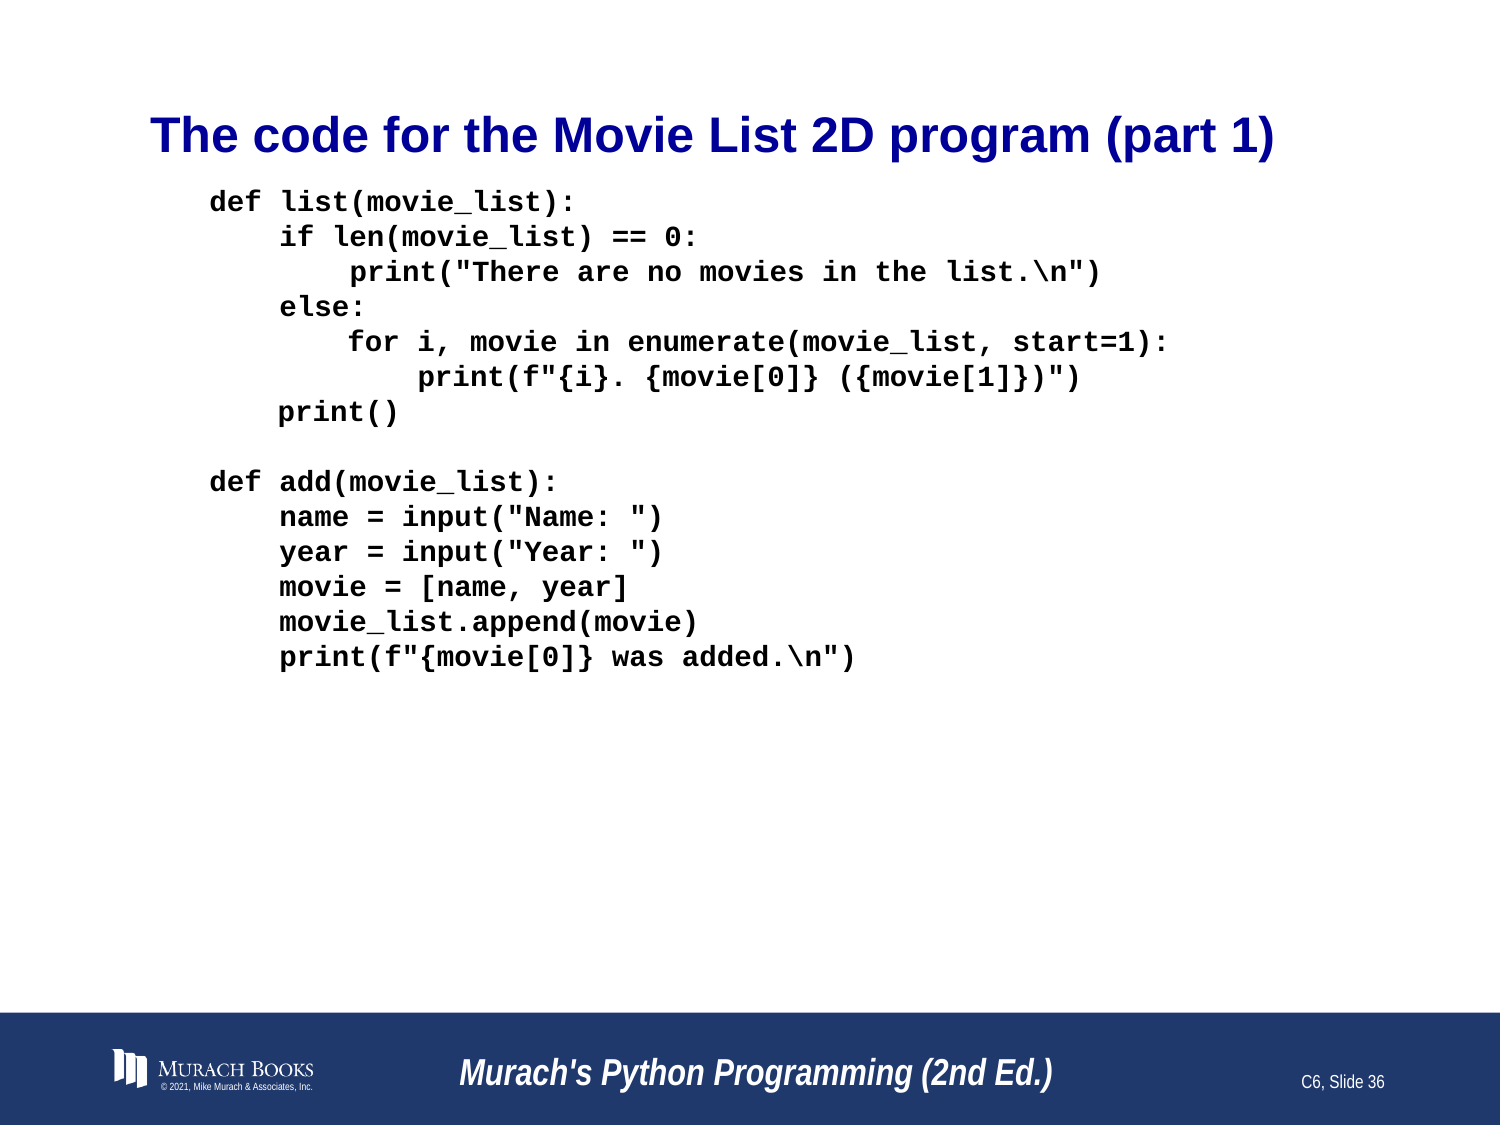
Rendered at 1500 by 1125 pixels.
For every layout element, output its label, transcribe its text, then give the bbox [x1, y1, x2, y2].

list def list(movie_list): if len(movie_list) == 0: print("There are no movies in the list.\n") else: for i, movie in enumerate(movie_list, start=1): print(f"{i}. {movie[0]} ({movie[1]})") print() def add(movie_list): name = input("Name: ") year = input("Year: ") movie = [name, year] movie_list.append(movie) print(f"{movie[0]} was added.\n") [137, 174, 1350, 975]
title The code for the Movie List 2D program (part 1) [150, 102, 1350, 164]
slide_number C6, Slide 36 [1087, 1025, 1400, 1100]
slide_number Murach's Python Programming (2nd Ed.) [463, 1025, 1075, 1100]
footer © 2021, Mike Murach & Associates, Inc. [12, 1025, 463, 1100]
